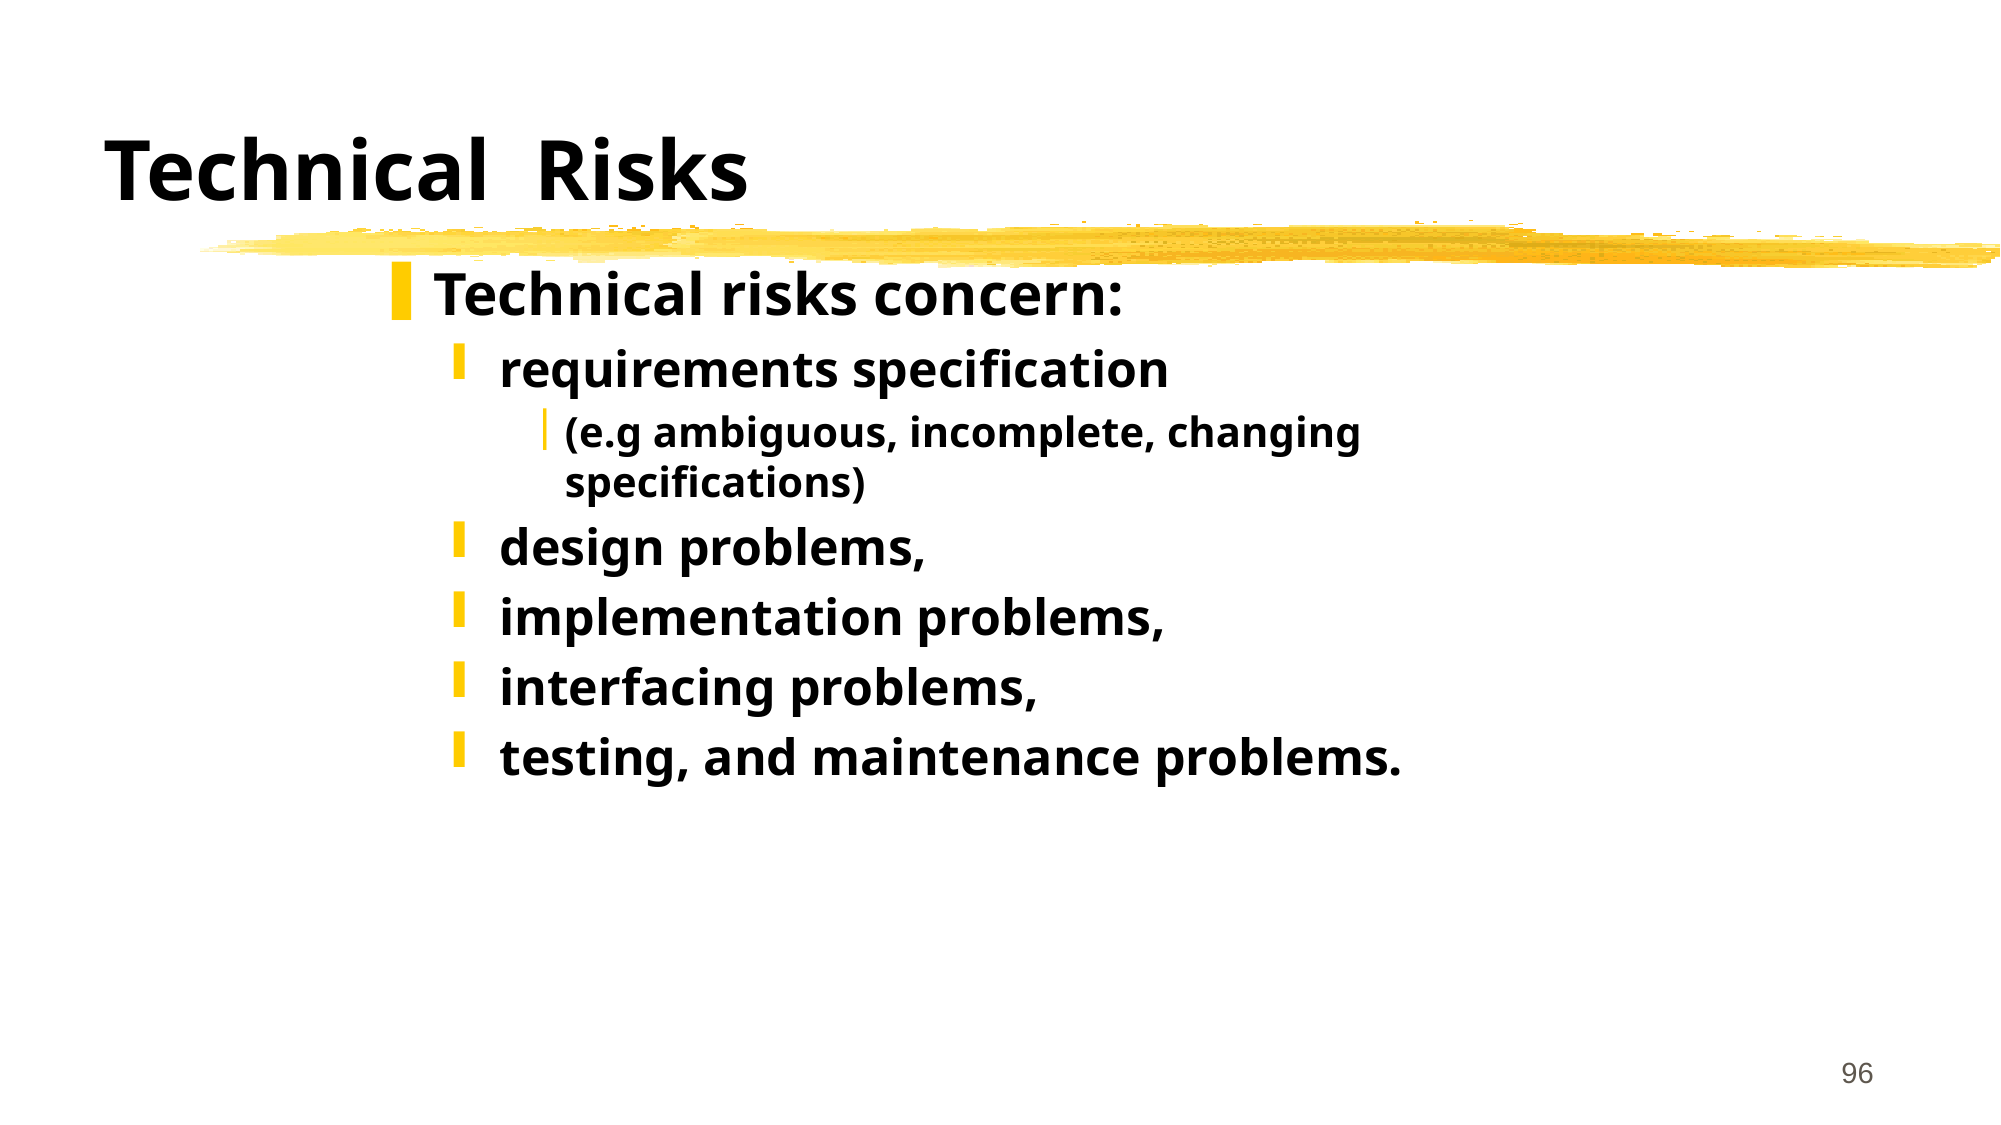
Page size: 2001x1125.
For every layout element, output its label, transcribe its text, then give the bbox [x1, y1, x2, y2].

title Technical Risks [88, 37, 1790, 226]
slide_number 96 [1472, 1021, 1889, 1097]
picture [200, 215, 2000, 279]
list Technical risks concern: requirements specification (e.g ambiguous, incomplete, changing specifications) design problems, implementation problems, interfacing problems, testing, and maintenance problems. [362, 249, 1638, 926]
